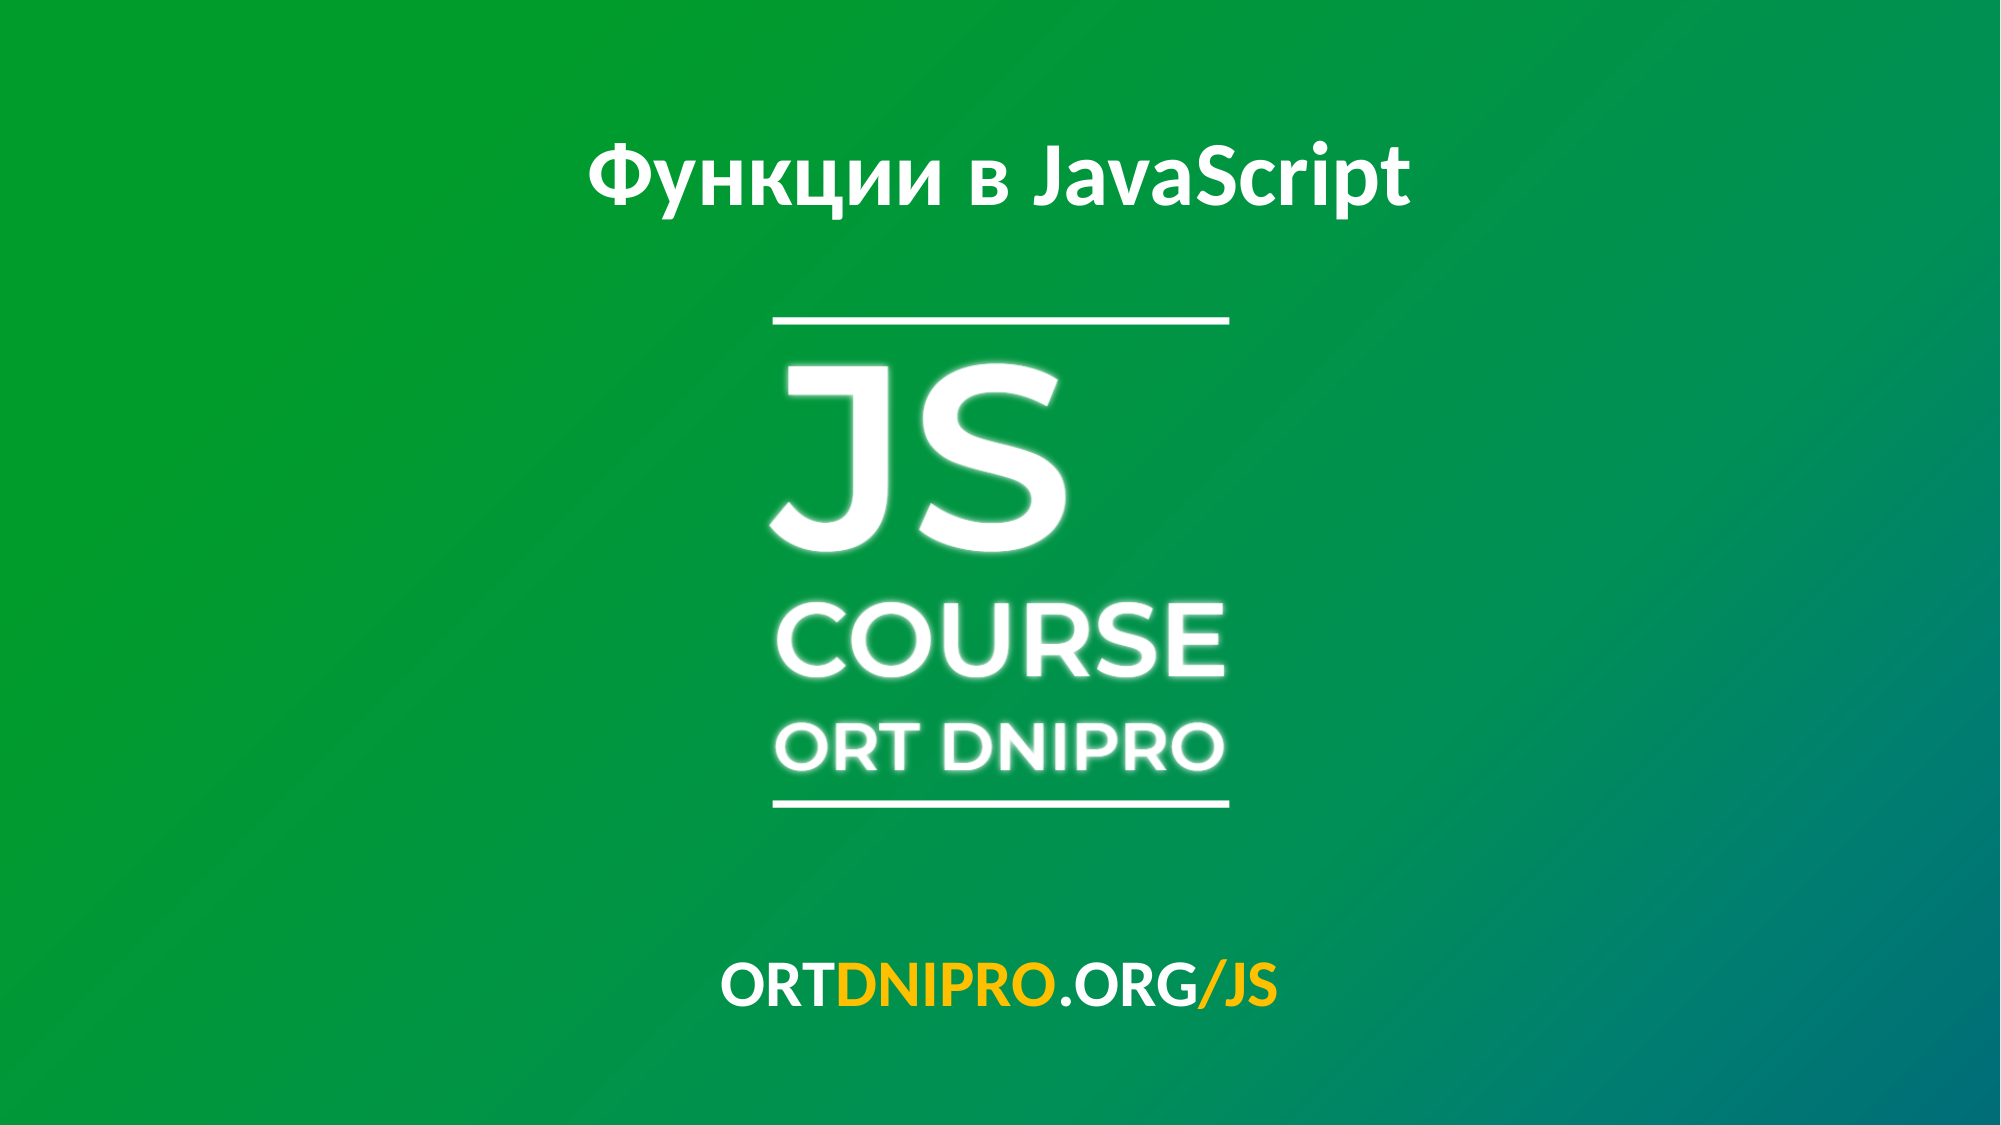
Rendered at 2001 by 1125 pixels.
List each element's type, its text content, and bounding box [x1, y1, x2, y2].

picture [0, 0, 2001, 1125]
text_box ORTDNIPRO.ORG/JS [0, 932, 2000, 1028]
text_box Функции в JavaScript [0, 106, 2000, 231]
